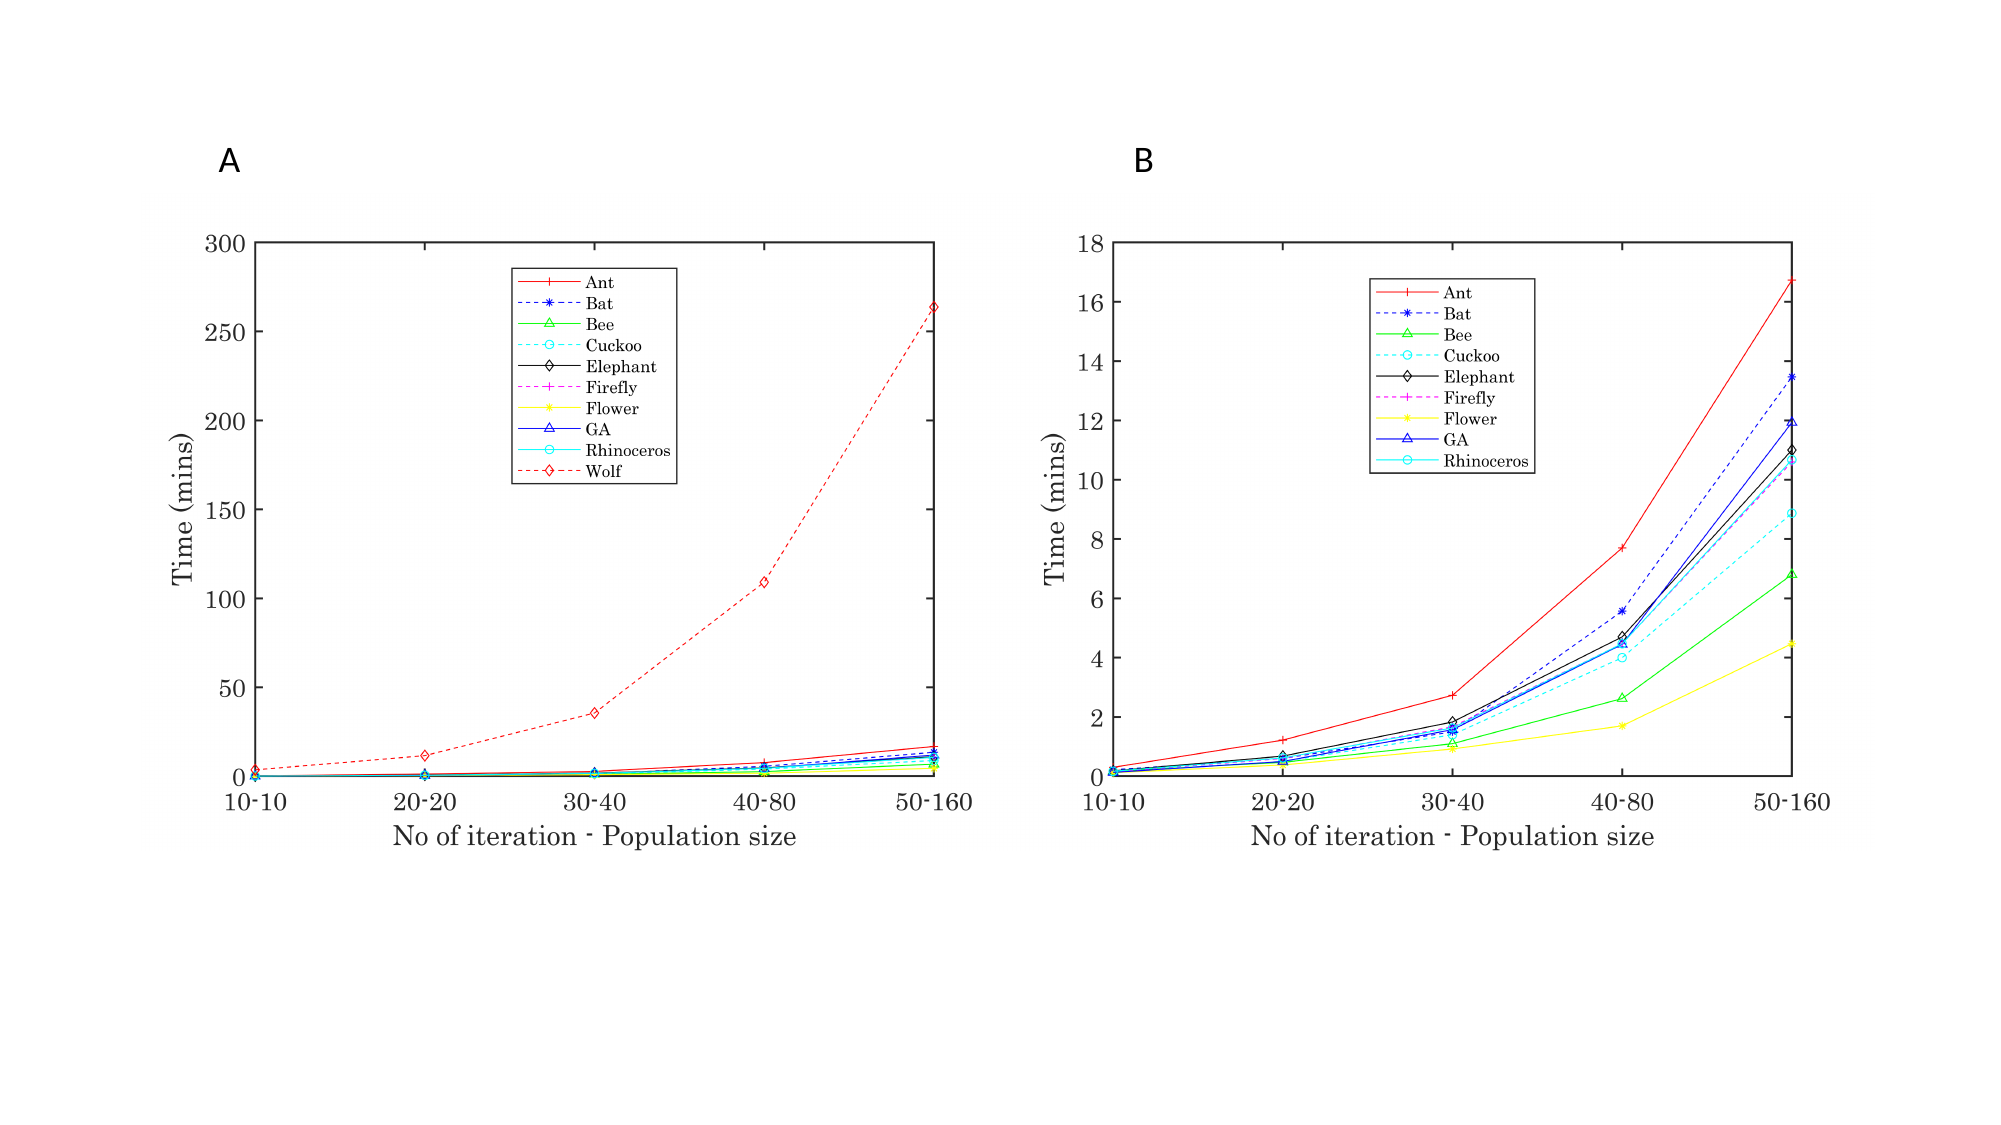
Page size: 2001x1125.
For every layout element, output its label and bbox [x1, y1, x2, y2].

text_box [141, 127, 1875, 851]
